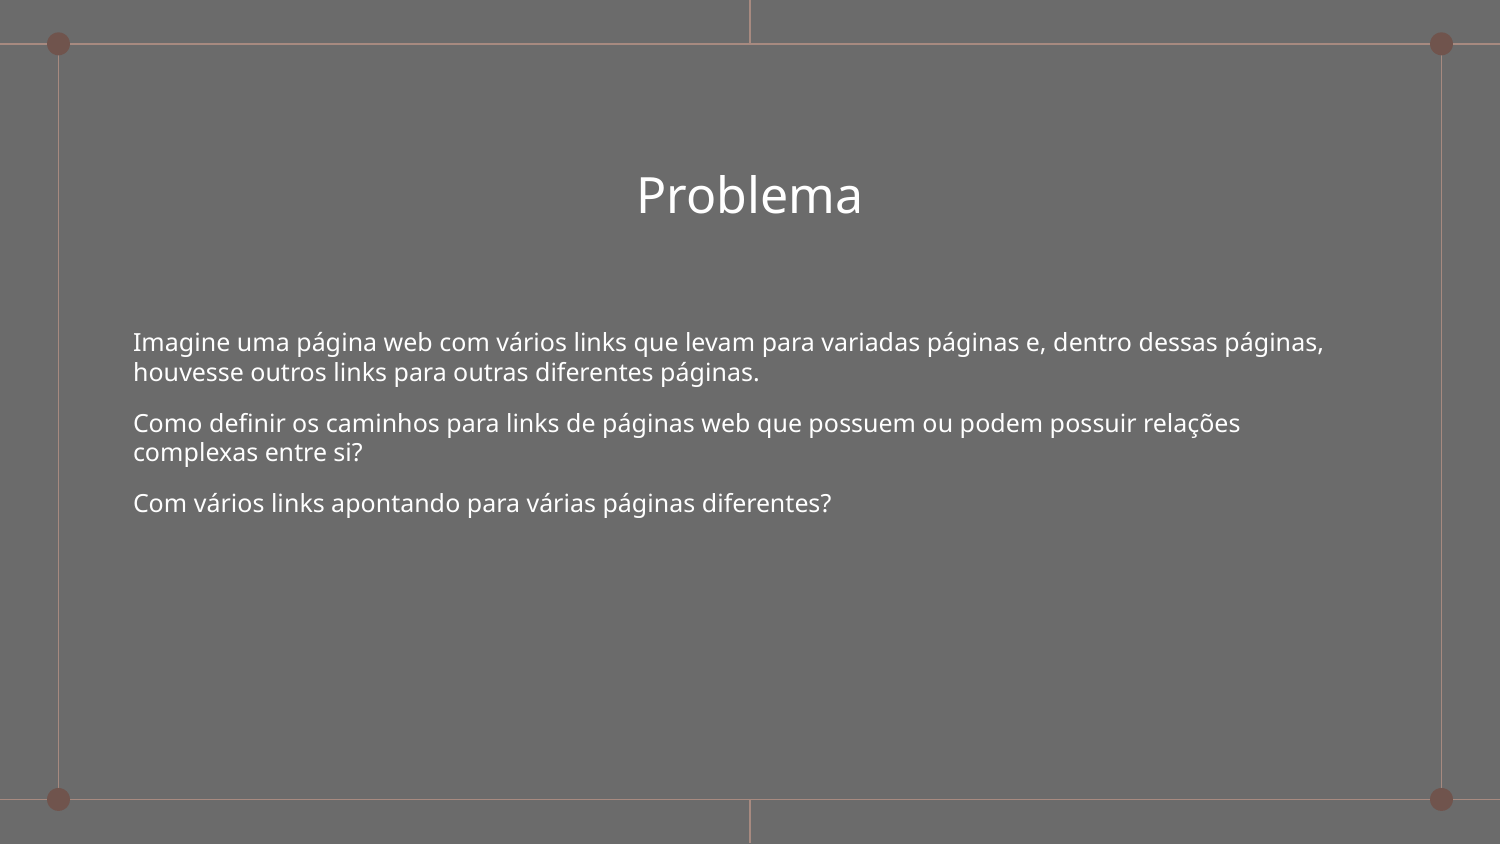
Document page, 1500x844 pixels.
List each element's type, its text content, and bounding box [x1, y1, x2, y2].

title Problema [118, 148, 1382, 243]
list Imagine uma página web com vários links que levam para variadas páginas e, dentro dessas páginas, houvesse outros links para outras diferentes páginas. Como definir os caminhos para links de páginas web que possuem ou podem possuir relações complexas entre si? Com vários links apontando para várias páginas diferentes? [118, 311, 1382, 690]
